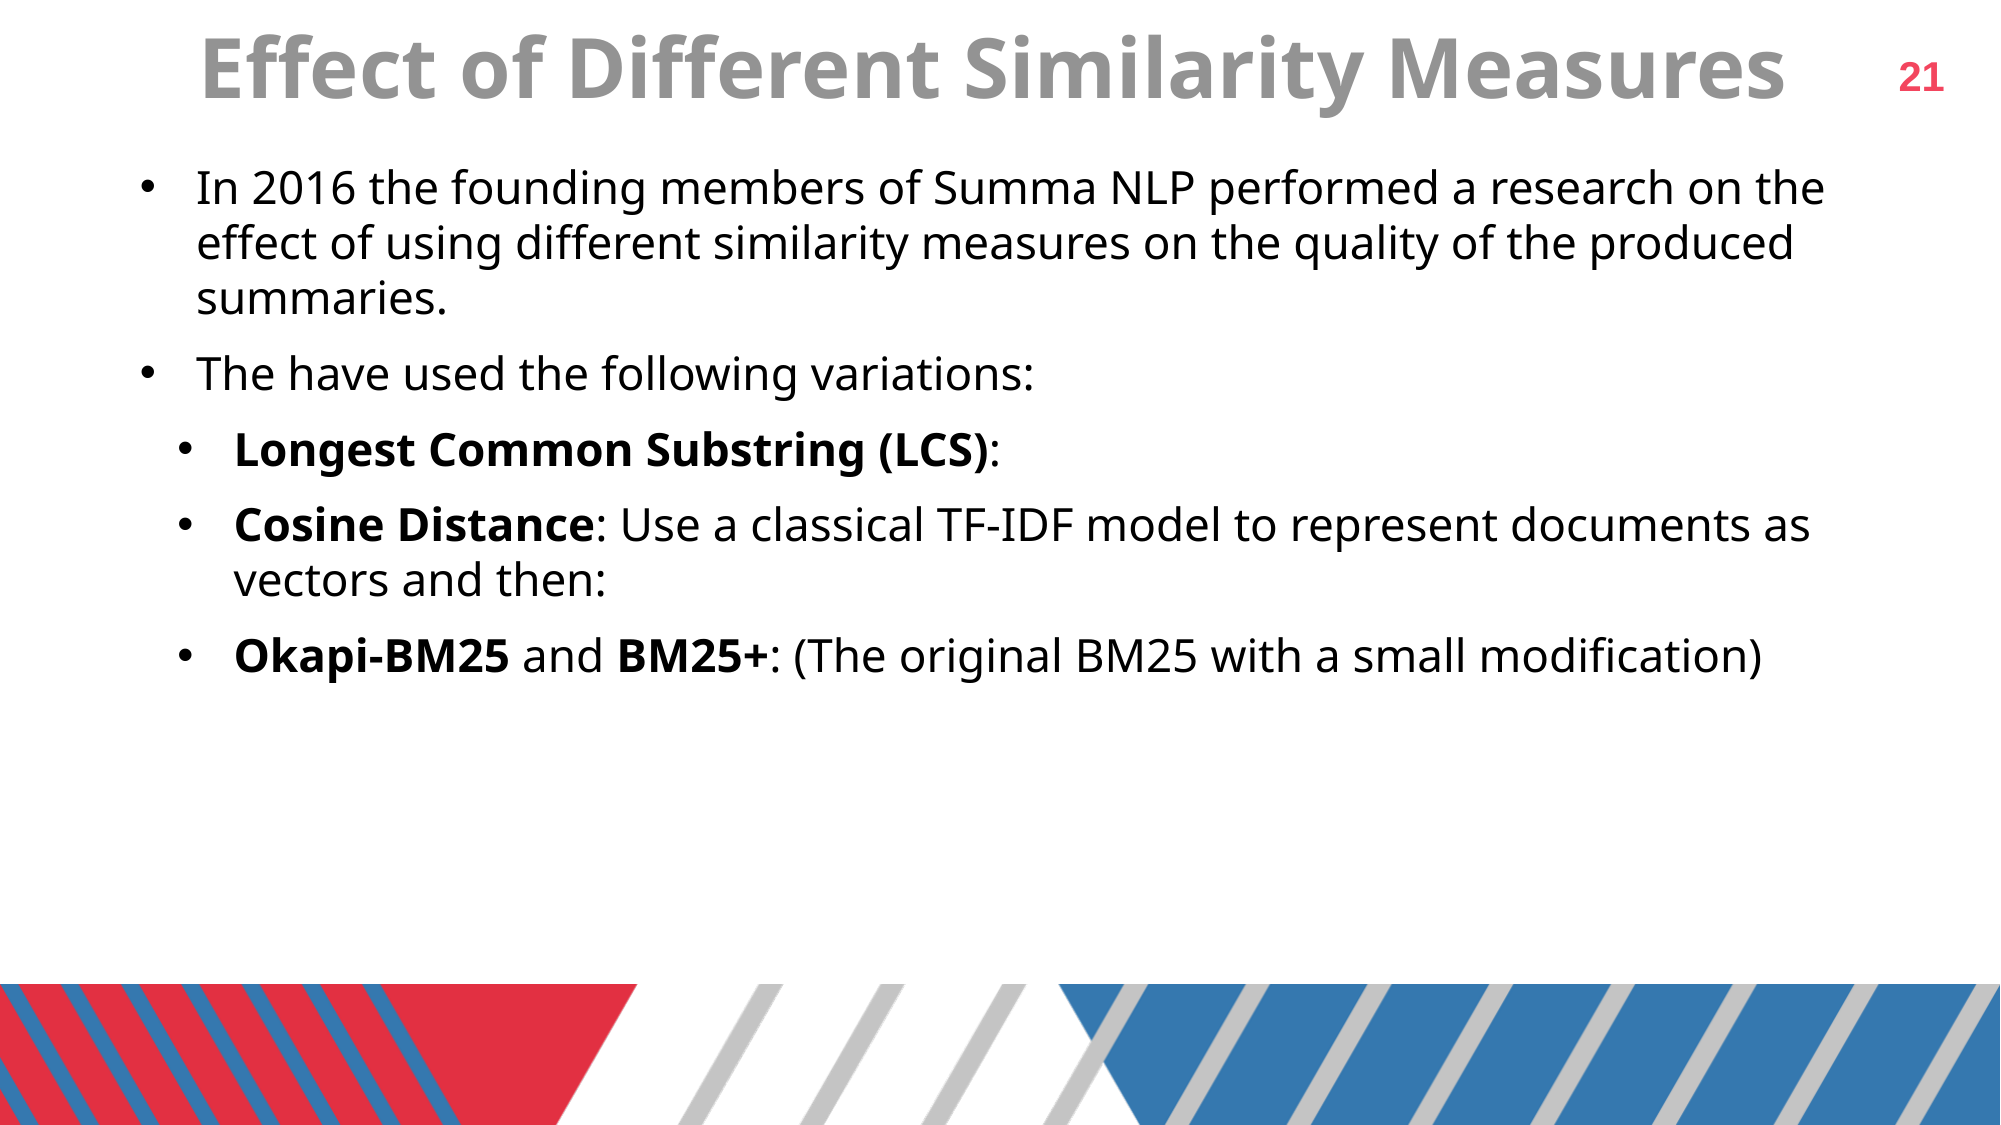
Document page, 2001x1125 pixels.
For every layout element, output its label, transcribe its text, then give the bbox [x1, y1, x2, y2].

title Effect of Different Similarity Measures [125, 19, 1863, 126]
picture [0, 984, 2000, 1125]
slide_number 21 [1510, 45, 1961, 105]
